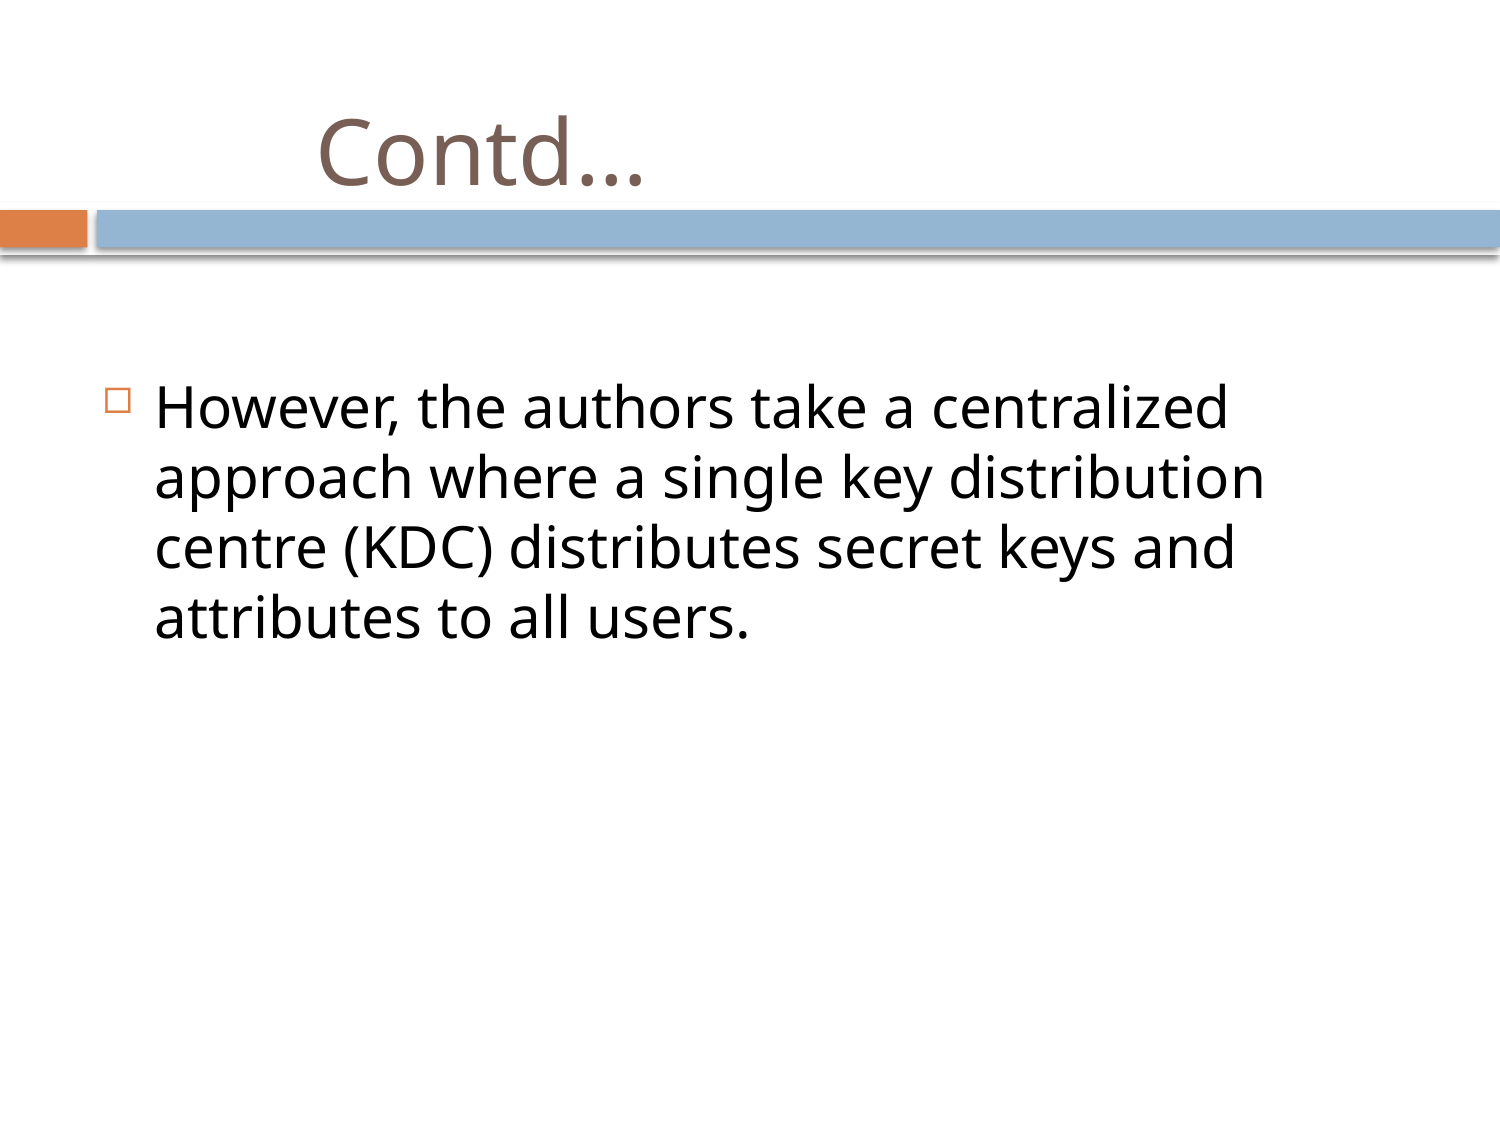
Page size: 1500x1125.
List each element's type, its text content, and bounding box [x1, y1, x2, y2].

list However, the authors take a centralized approach where a single key distribution centre (KDC) distributes secret keys and attributes to all users. [87, 363, 1449, 1010]
title Contd… [301, 54, 1435, 243]
